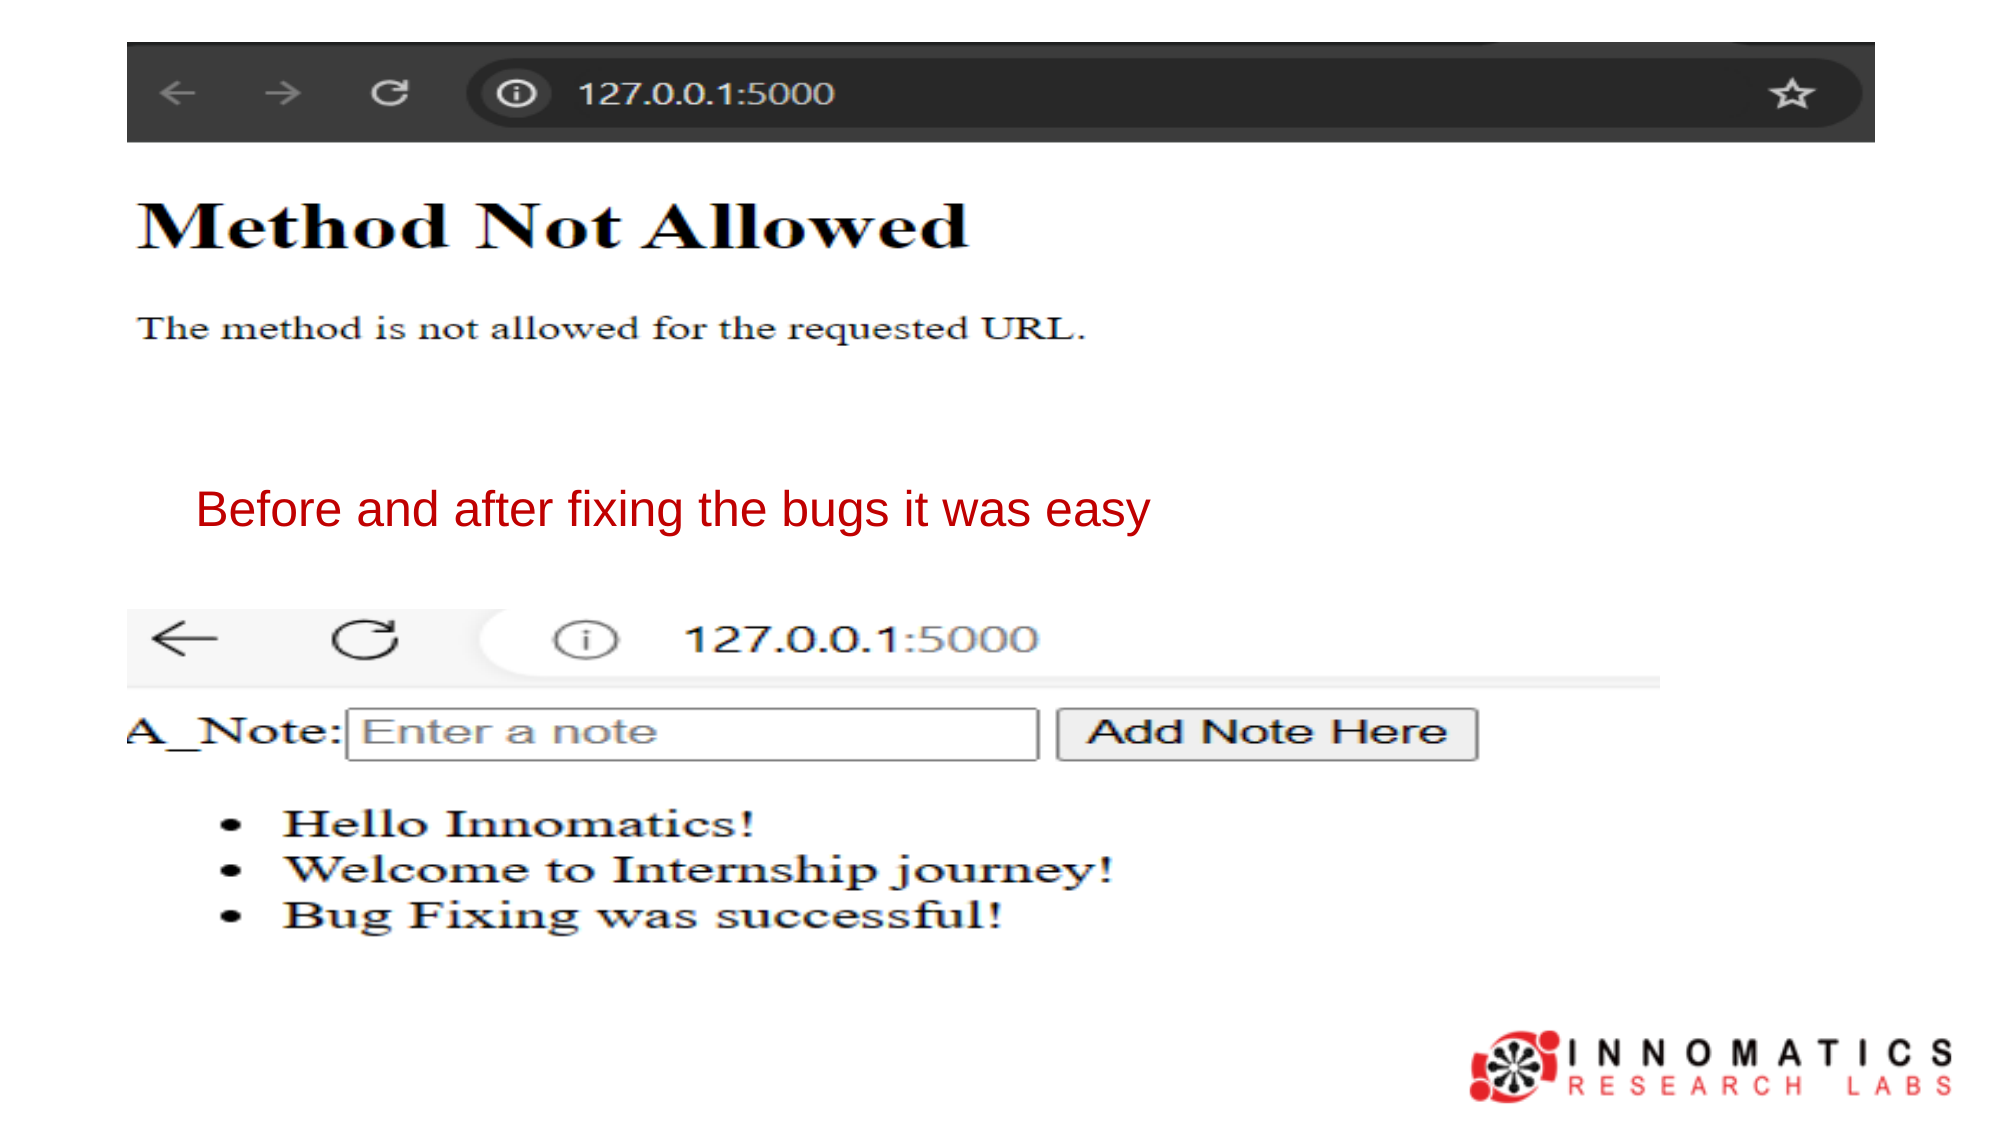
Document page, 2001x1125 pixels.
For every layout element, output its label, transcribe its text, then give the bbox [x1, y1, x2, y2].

text_box Before and after fixing the bugs it was easy [180, 469, 1642, 544]
picture [1445, 1014, 1975, 1125]
picture [126, 609, 1660, 996]
picture [126, 42, 1875, 451]
